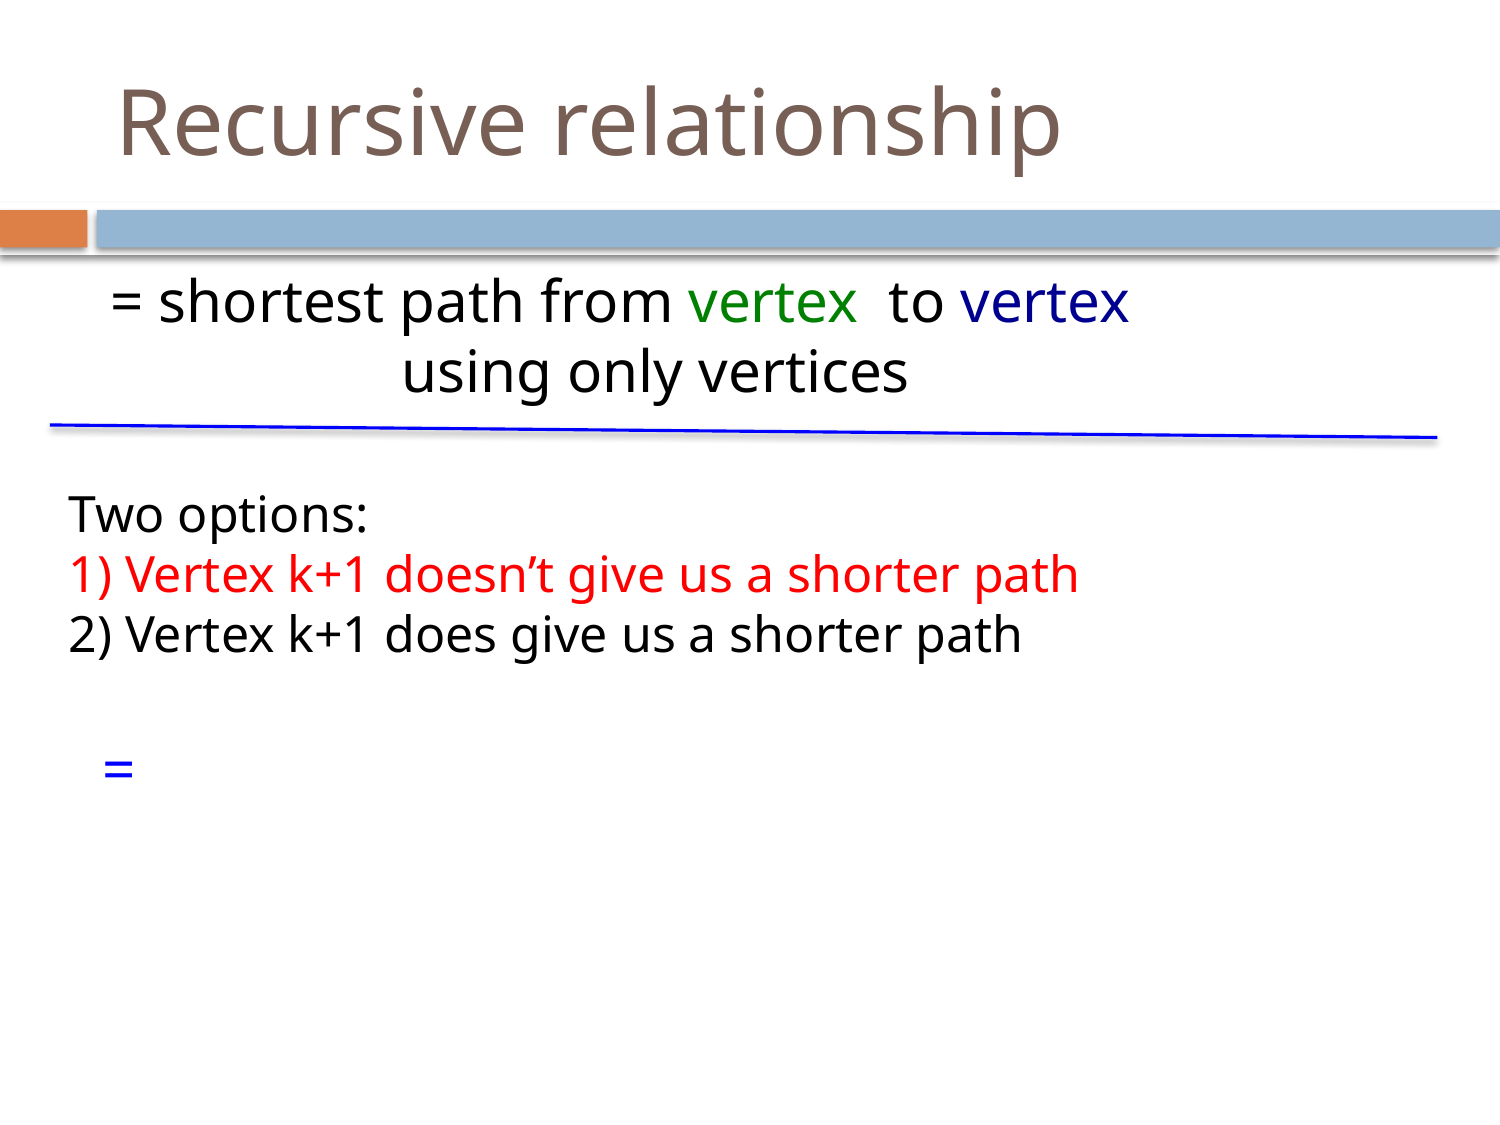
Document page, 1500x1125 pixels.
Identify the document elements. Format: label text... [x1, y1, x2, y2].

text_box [49, 424, 1438, 438]
text_box Two options: Vertex k+1 doesn’t give us a shorter path Vertex k+1 does give us a shorter path [53, 474, 1097, 670]
title Recursive relationship [100, 37, 1438, 200]
